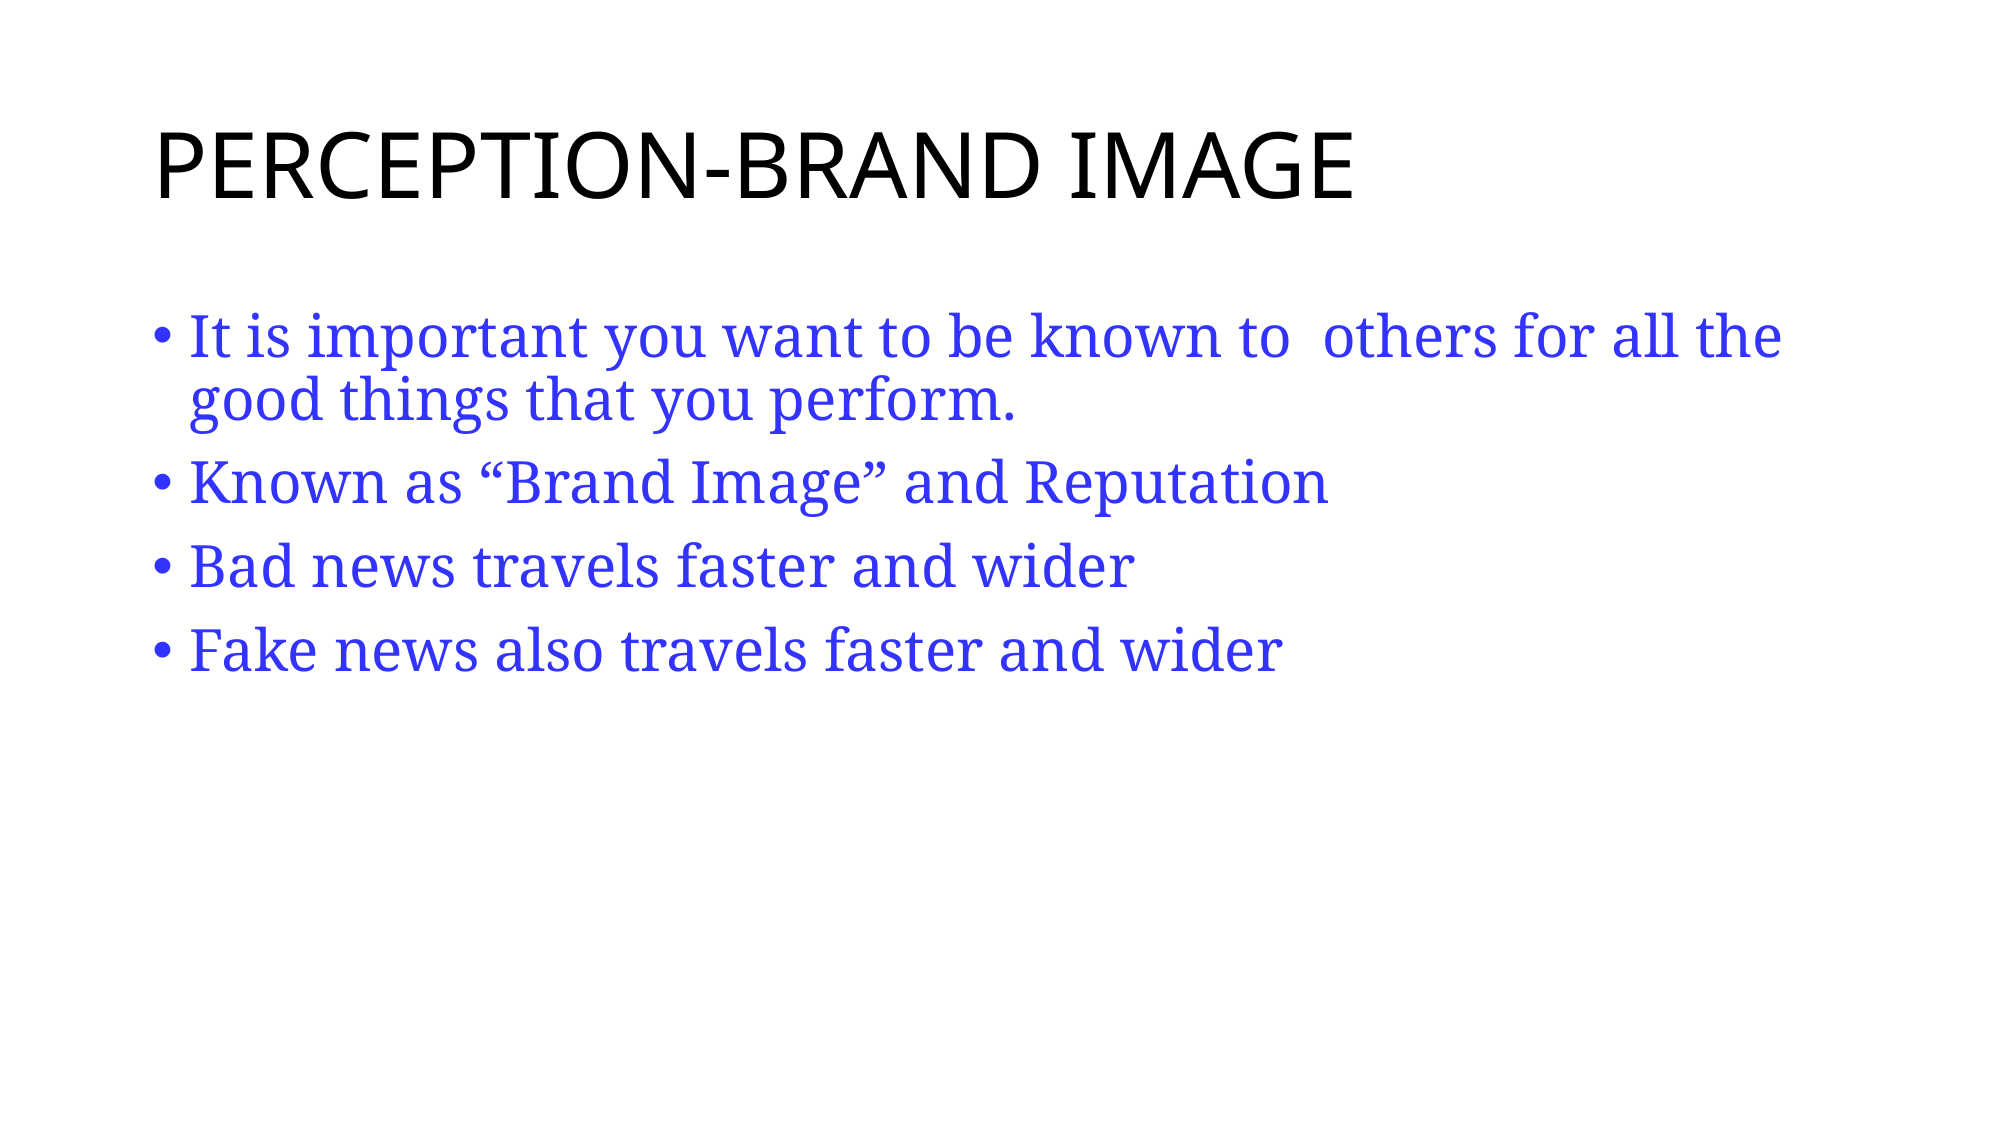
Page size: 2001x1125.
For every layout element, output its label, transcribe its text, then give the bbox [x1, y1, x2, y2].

title PERCEPTION-BRAND IMAGE [137, 59, 1863, 278]
list It is important you want to be known to others for all the good things that you perform. Known as “Brand Image” and Reputation Bad news travels faster and wider Fake news also travels faster and wider [137, 299, 1863, 1014]
